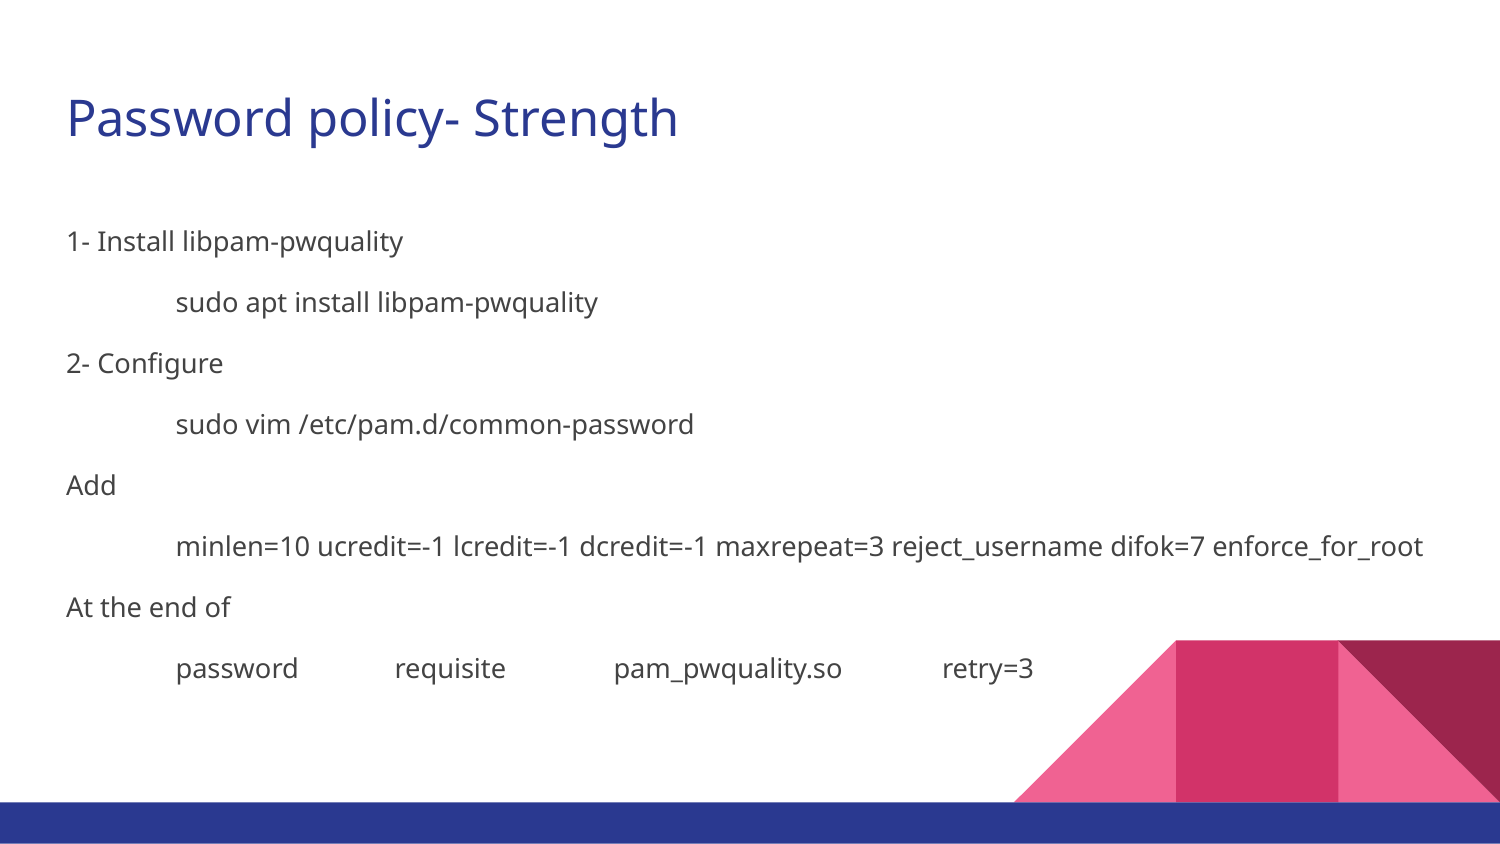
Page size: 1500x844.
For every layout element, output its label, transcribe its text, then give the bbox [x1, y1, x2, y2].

list 1- Install libpam-pwquality sudo apt install libpam-pwquality 2- Configure sudo vim /etc/pam.d/common-password Add minlen=10 ucredit=-1 lcredit=-1 dcredit=-1 maxrepeat=3 reject_username difok=7 enforce_for_root At the end of password requisite pam_pwquality.so retry=3 [51, 201, 1449, 750]
title Password policy- Strength [51, 67, 1449, 167]
